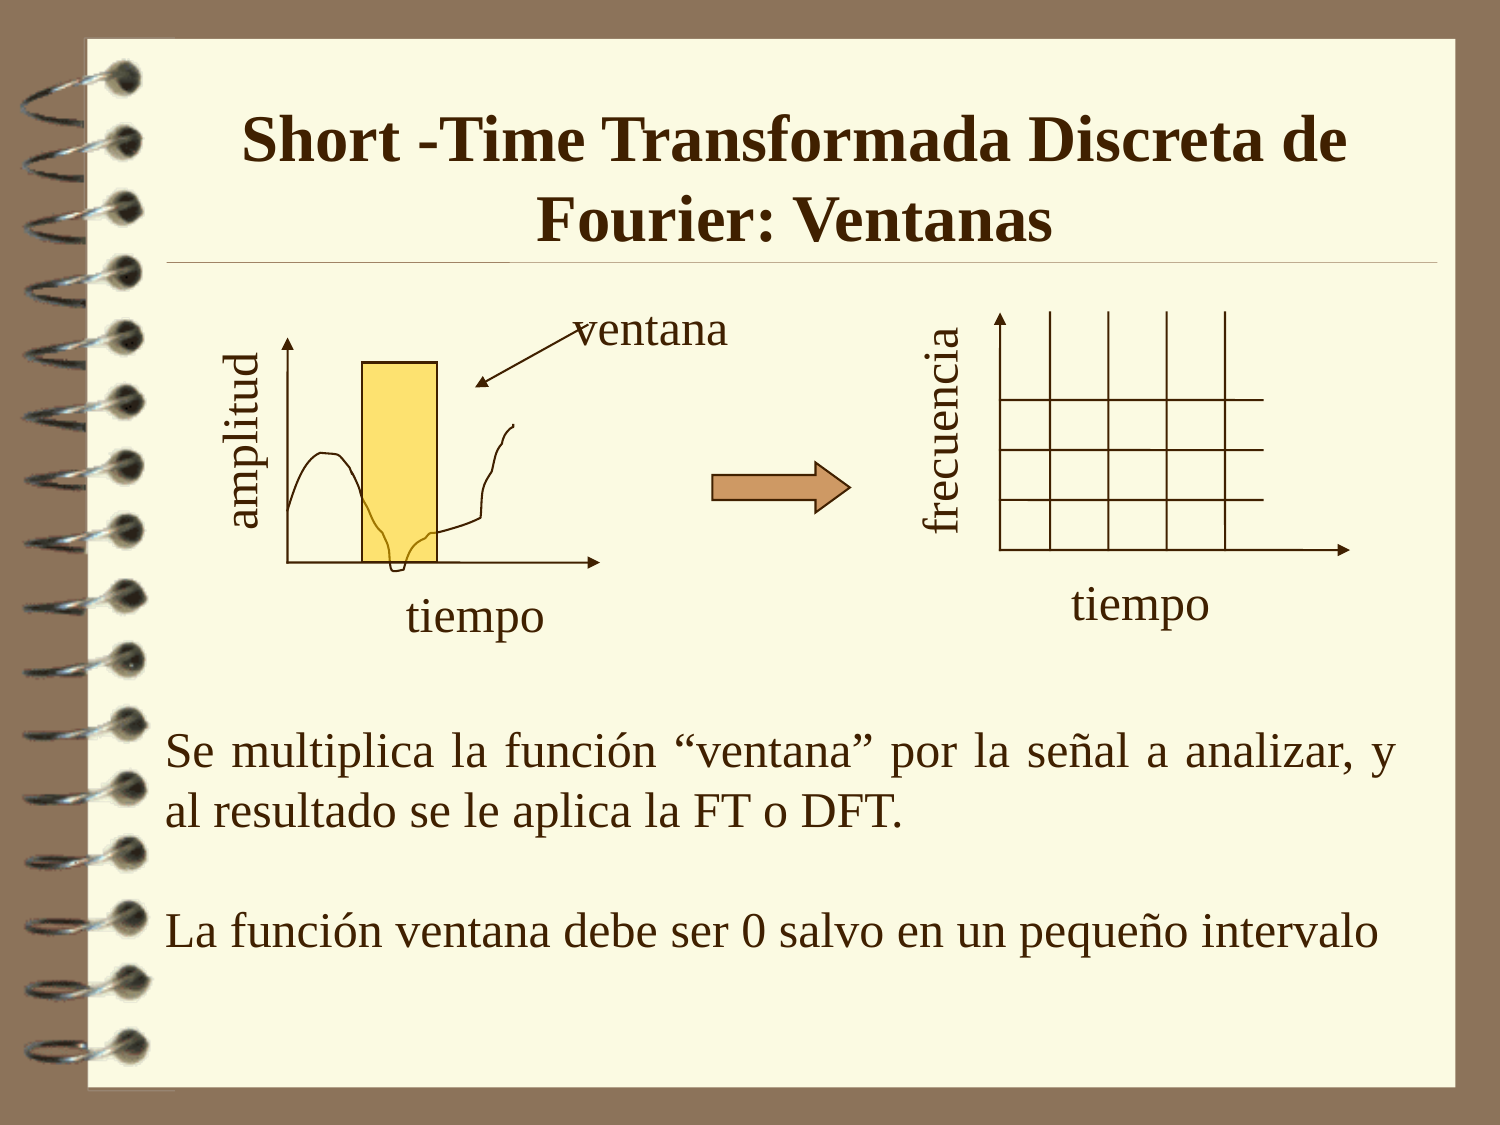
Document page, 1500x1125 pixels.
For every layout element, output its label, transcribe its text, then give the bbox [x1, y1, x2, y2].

text_box Se multiplica la función “ventana” por la señal a analizar, y al resultado se le aplica la FT o DFT. La función ventana debe ser 0 salvo en un pequeño intervalo [149, 710, 1413, 965]
text_box [362, 362, 438, 563]
text_box [474, 341, 557, 388]
text_box tiempo [391, 575, 560, 650]
picture [0, 0, 175, 1125]
text_box [287, 452, 362, 511]
text_box ventana [557, 287, 744, 363]
text_box [999, 543, 1351, 557]
text_box [281, 337, 294, 508]
text_box [712, 462, 850, 513]
text_box amplitud [200, 337, 275, 546]
text_box [438, 425, 514, 533]
text_box frecuencia [900, 312, 975, 551]
text_box tiempo [1056, 562, 1225, 638]
text_box Short -Time Transformada Discreta de Fourier: Ventanas [199, 87, 1392, 263]
text_box [993, 312, 1007, 399]
text_box [389, 563, 406, 572]
text_box [438, 556, 601, 569]
